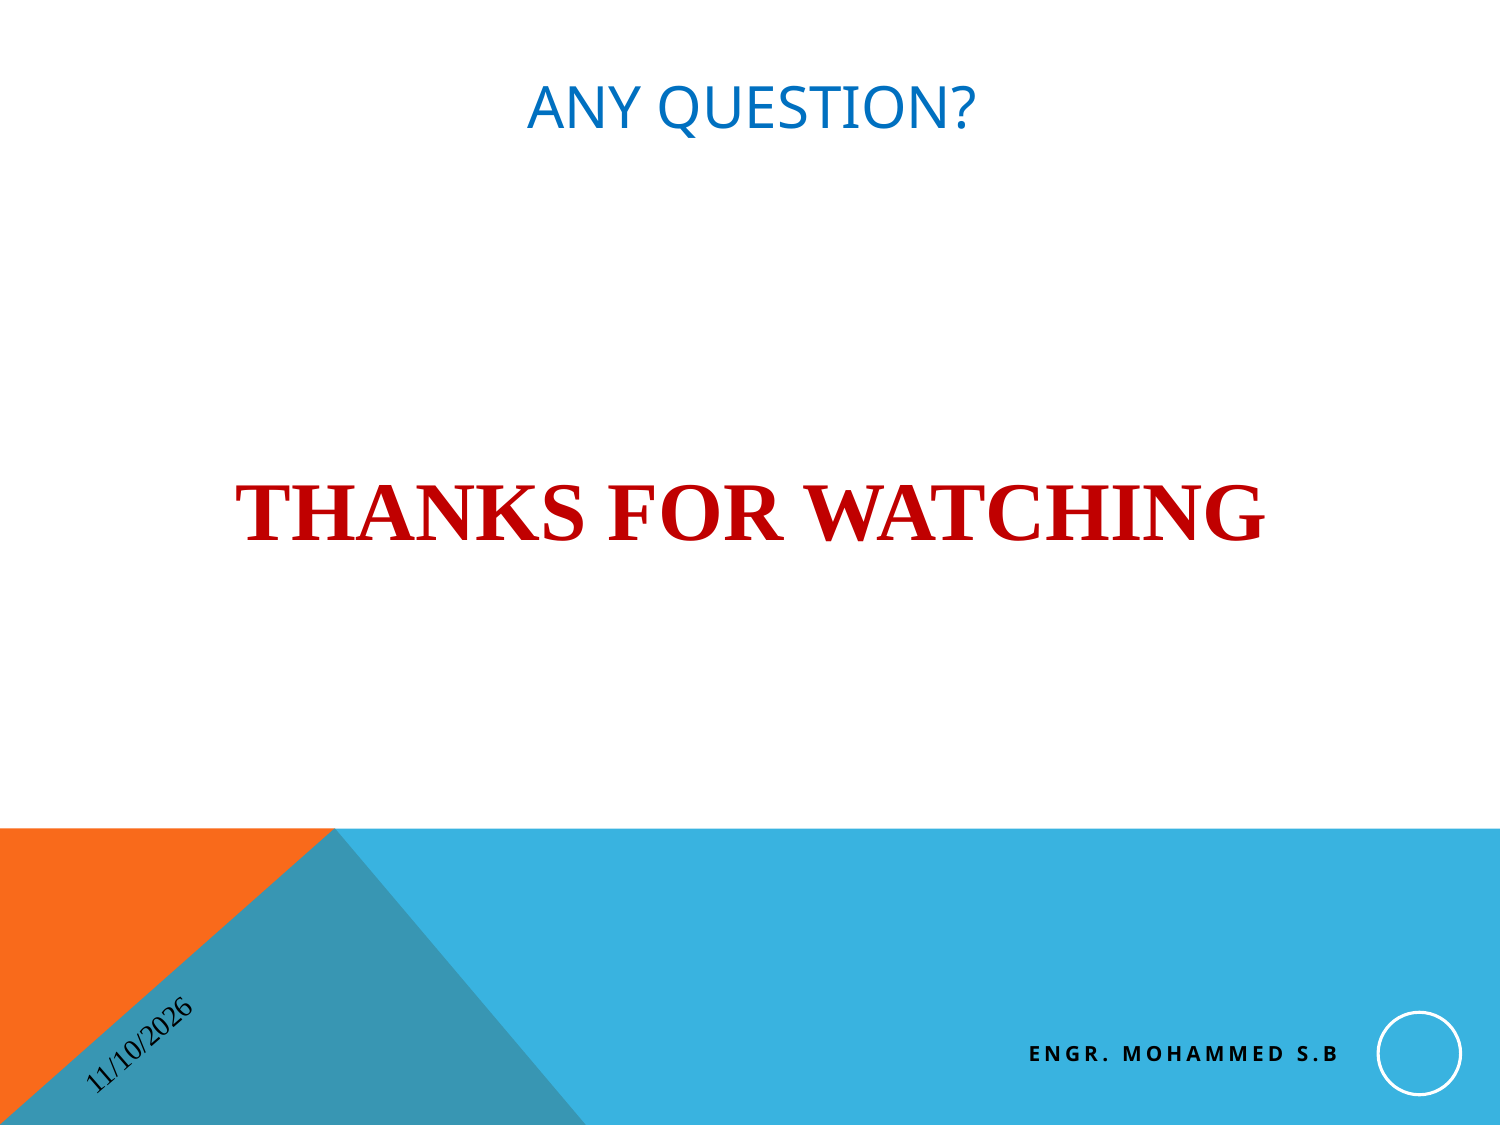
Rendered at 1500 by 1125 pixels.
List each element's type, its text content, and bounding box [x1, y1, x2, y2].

list THANKS FOR WATCHING [135, 450, 1369, 768]
slide_number [65, 849, 357, 1109]
footer Engr. Mohammed S.B [577, 1031, 1352, 1076]
title ANY QUESTION? [135, 60, 1369, 150]
slide_number [1376, 1010, 1463, 1097]
